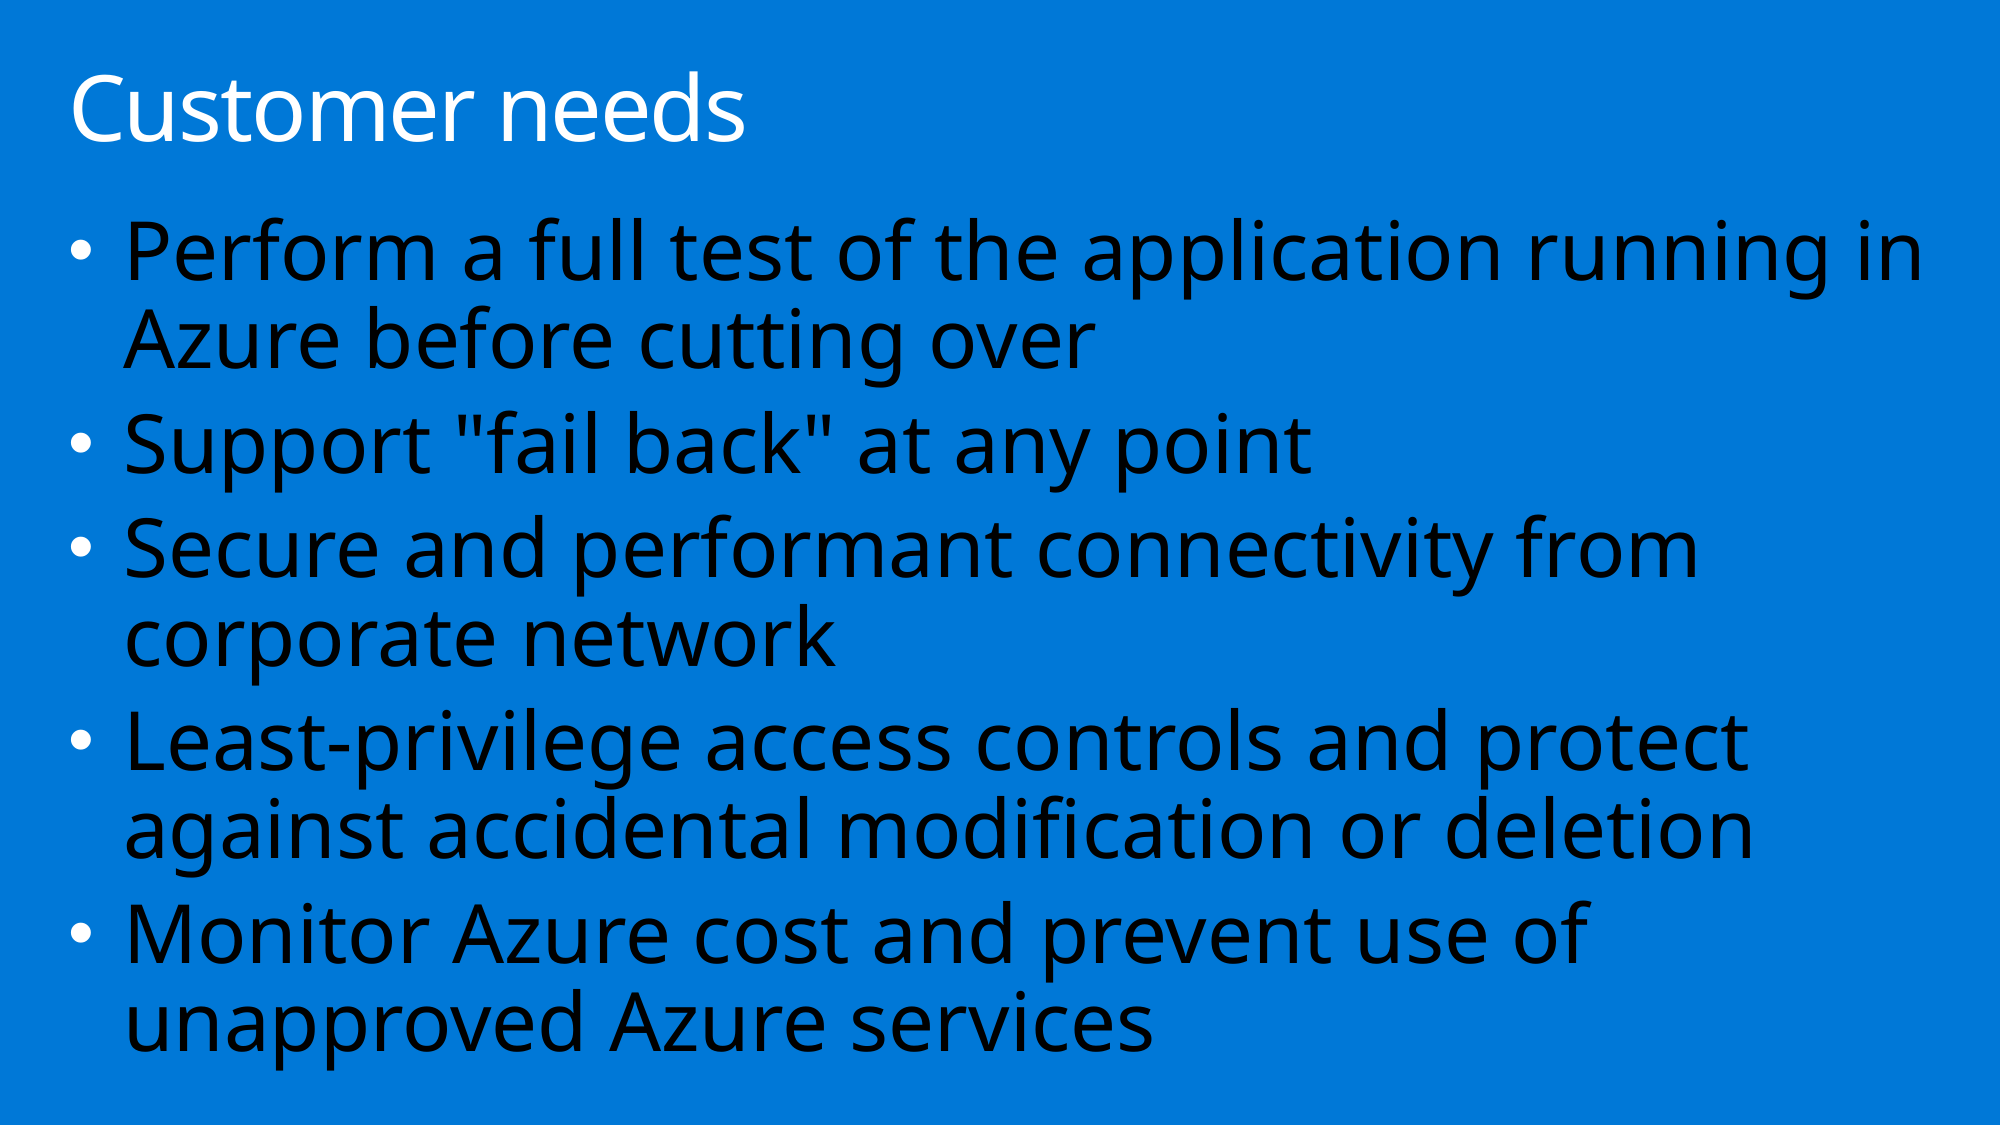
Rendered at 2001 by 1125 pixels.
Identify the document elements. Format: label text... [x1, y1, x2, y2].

list Perform a full test of the application running in Azure before cutting over Support "fail back" at any point Secure and performant connectivity from corporate network Least-privilege access controls and protect against accidental modification or deletion Monitor Azure cost and prevent use of unapproved Azure services [44, 195, 1956, 1125]
title Customer needs [44, 47, 1957, 196]
